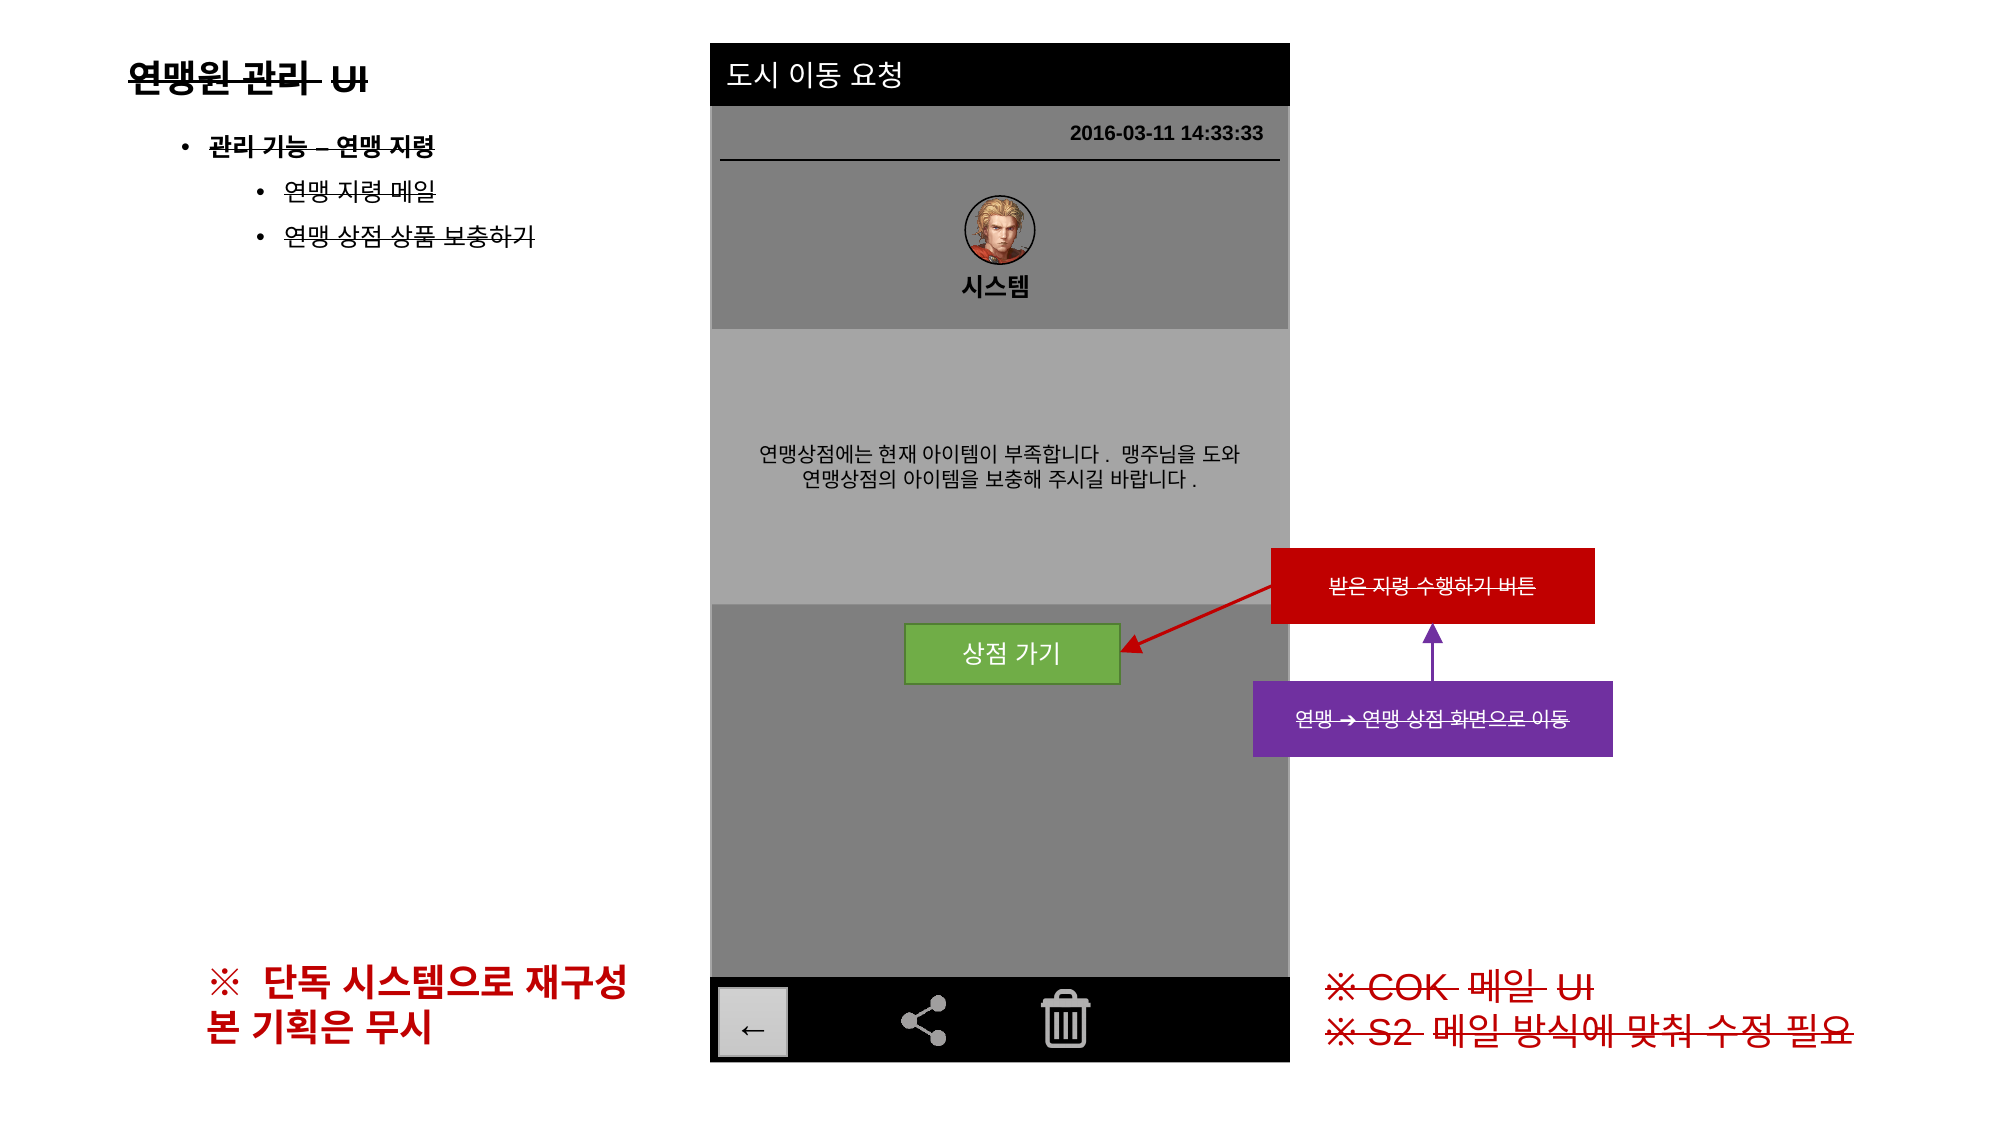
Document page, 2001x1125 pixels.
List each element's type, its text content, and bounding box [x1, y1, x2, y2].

text_box 연맹상점에는 현재 아이템이 부족합니다. 맹주님을 도와 연맹상점의 아이템을 보충해 주시길 바랍니다. [711, 329, 1289, 605]
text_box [1119, 585, 1272, 653]
text_box 관리 기능 – 연맹 지령 연맹 지령 메일 연맹 상점 상품 보충하기 [166, 109, 712, 256]
text_box 시스템 [946, 264, 1053, 310]
text_box ※ 단독 시스템으로 재구성 본 기획은 무시 [191, 951, 671, 1058]
text_box [711, 605, 1289, 978]
text_box 받은 지령 수행하기 버튼 [1271, 549, 1594, 623]
text_box ← [719, 987, 788, 1057]
text_box 도시 이동 요청 [711, 44, 1289, 106]
text_box 연맹원 관리 UI [113, 47, 400, 108]
text_box [711, 978, 1289, 1061]
text_box 2016-03-11 14:33:33 [1054, 112, 1291, 153]
picture [1035, 989, 1095, 1048]
text_box 연맹 ➔ 연맹 상점 화면으로 이동 [1253, 682, 1612, 756]
text_box ※ COK 메일 UI ※ S2 메일 방식에 맞춰 수정 필요 [1310, 955, 1910, 1062]
text_box [711, 106, 1289, 329]
picture [964, 195, 1035, 265]
picture [901, 995, 946, 1046]
text_box 상점 가기 [904, 624, 1120, 684]
